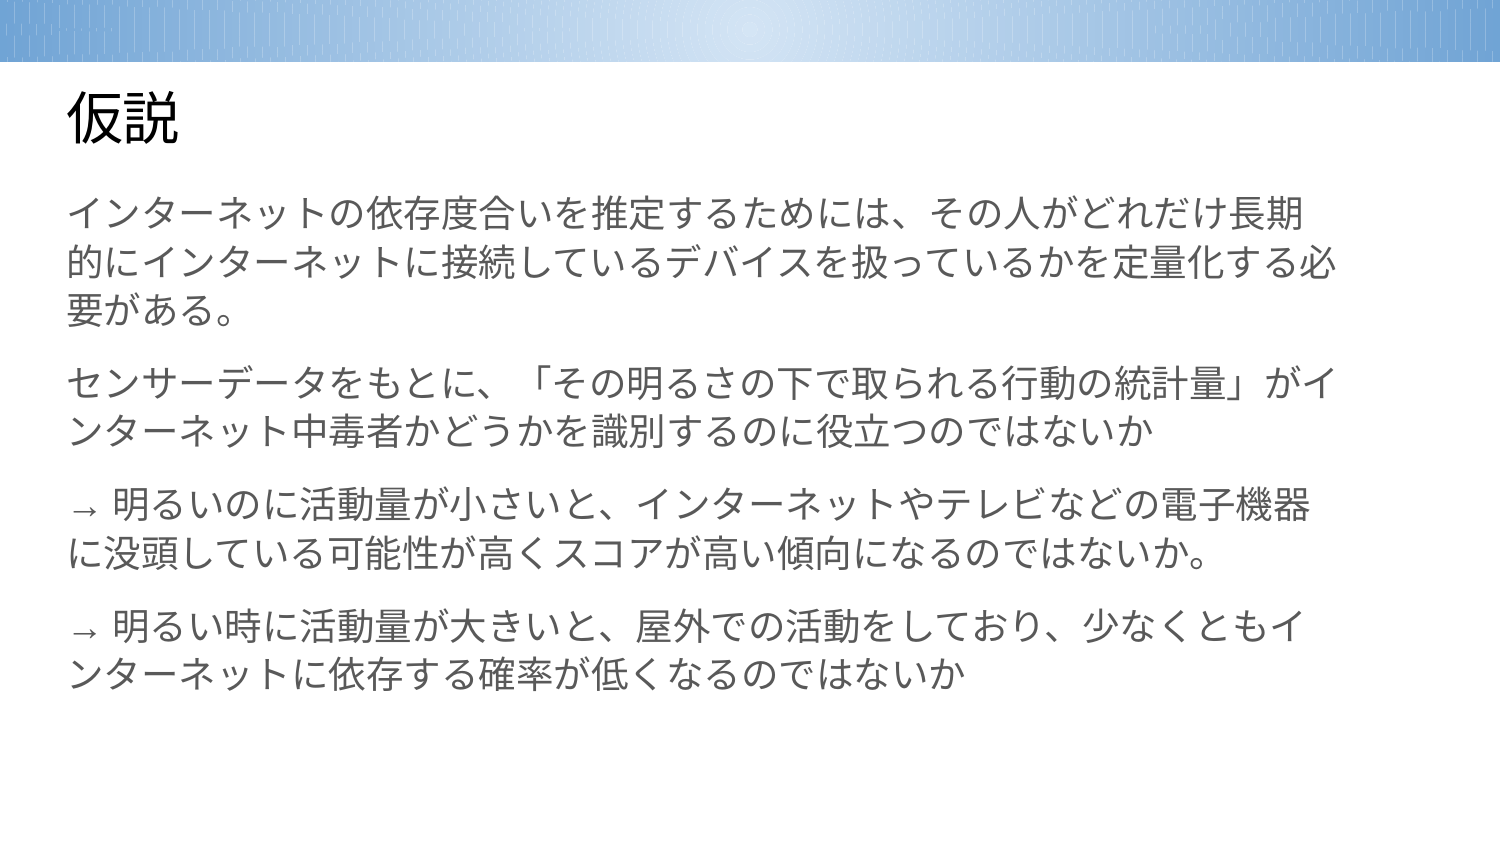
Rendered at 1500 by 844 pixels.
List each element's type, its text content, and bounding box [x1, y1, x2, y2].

title 仮説 [51, 72, 552, 167]
list インターネットの依存度合いを推定するためには、その人がどれだけ長期的にインターネットに接続しているデバイスを扱っているかを定量化する必要がある。 センサーデータをもとに、「その明るさの下で取られる行動の統計量」がインターネット中毒者かどうかを識別するのに役立つのではないか →明るいのに活動量が小さいと、インターネットやテレビなどの電子機器に没頭している可能性が高くスコアが高い傾向になるのではないか。 →明るい時に活動量が大きいと、屋外での活動をしており、少なくともインターネットに依存する確率が低くなるのではないか [51, 172, 1356, 814]
